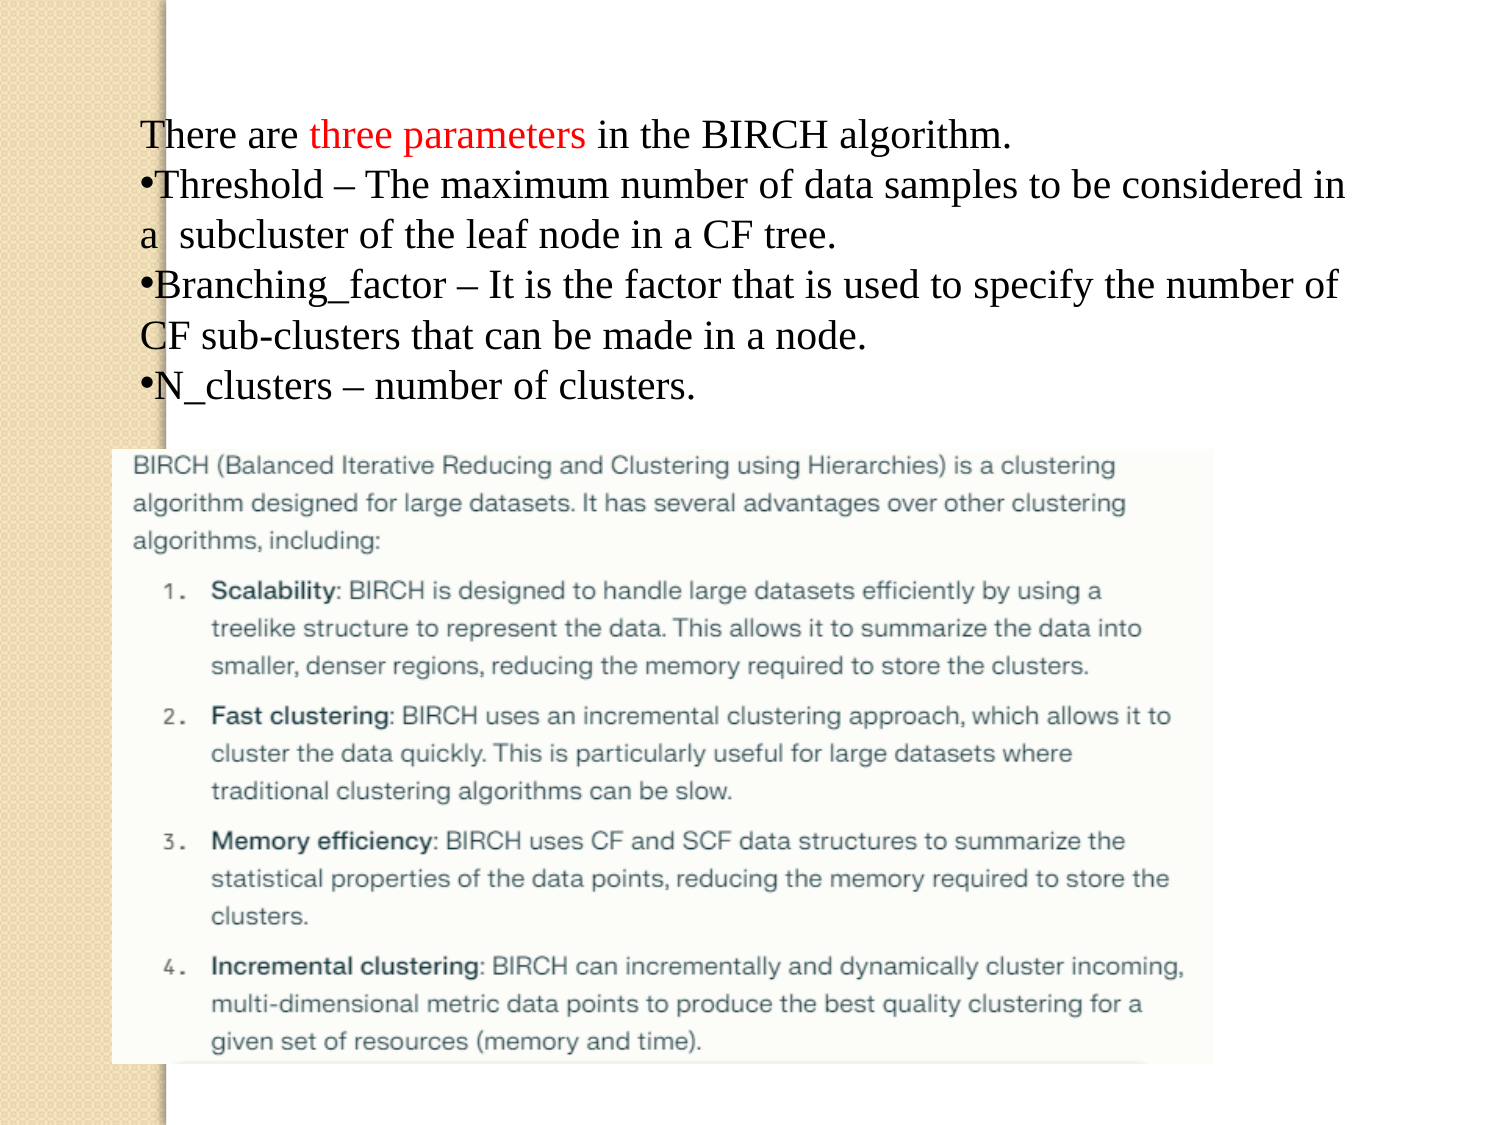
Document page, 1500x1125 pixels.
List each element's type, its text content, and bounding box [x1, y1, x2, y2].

text_box There are three parameters in the BIRCH algorithm. Threshold – The maximum number of data samples to be considered in a subcluster of the leaf node in a CF tree. Branching_factor – It is the factor that is used to specify the number of CF sub-clusters that can be made in a node. N_clusters – number of clusters. [125, 99, 1363, 415]
picture [112, 449, 1213, 1065]
